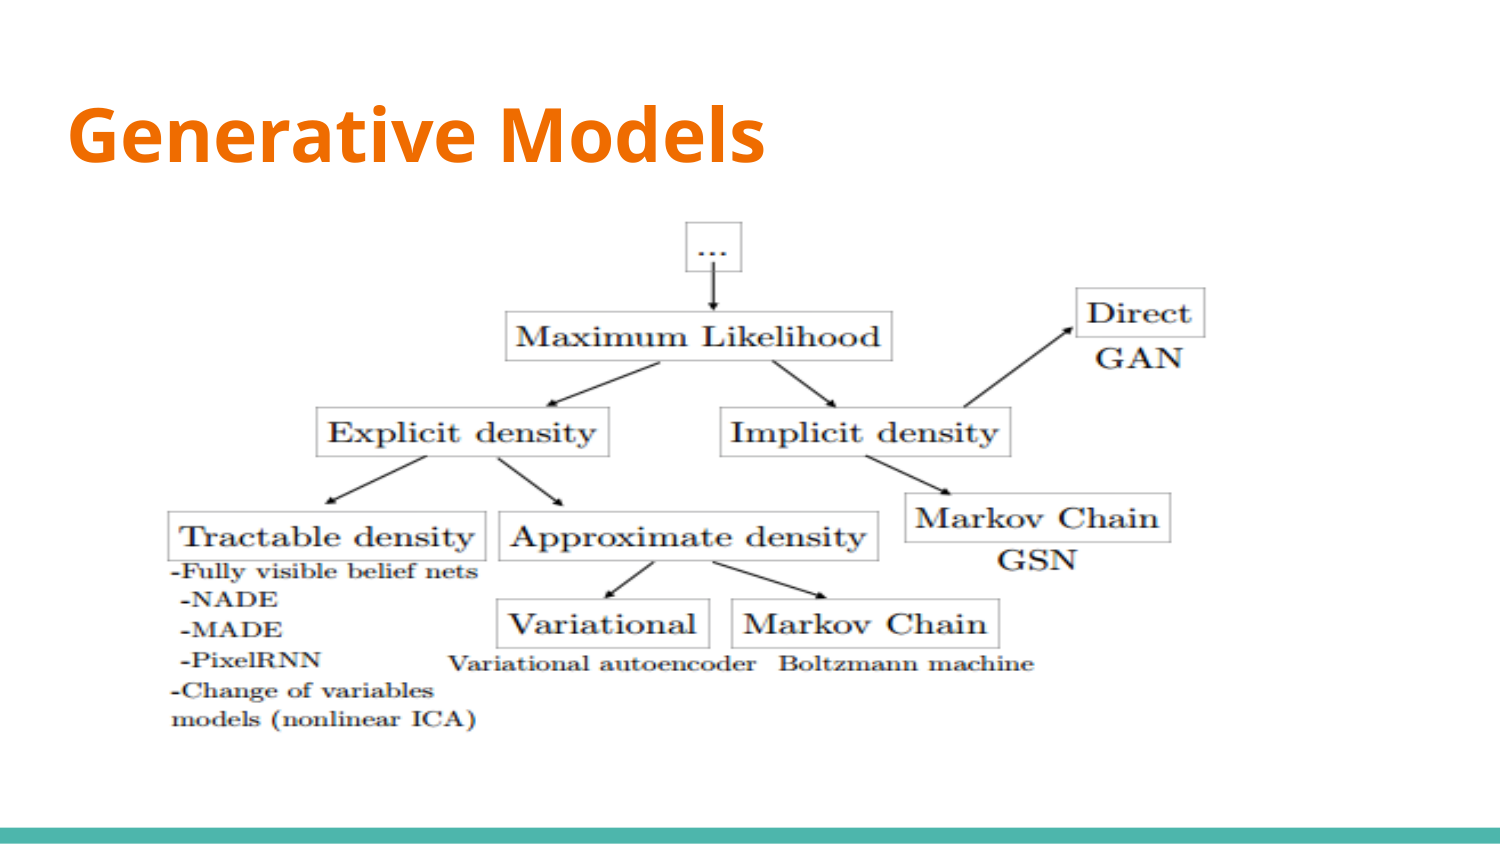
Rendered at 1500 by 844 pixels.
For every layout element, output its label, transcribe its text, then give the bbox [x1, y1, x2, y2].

title Generative Models [51, 72, 1449, 189]
picture [136, 207, 1230, 750]
